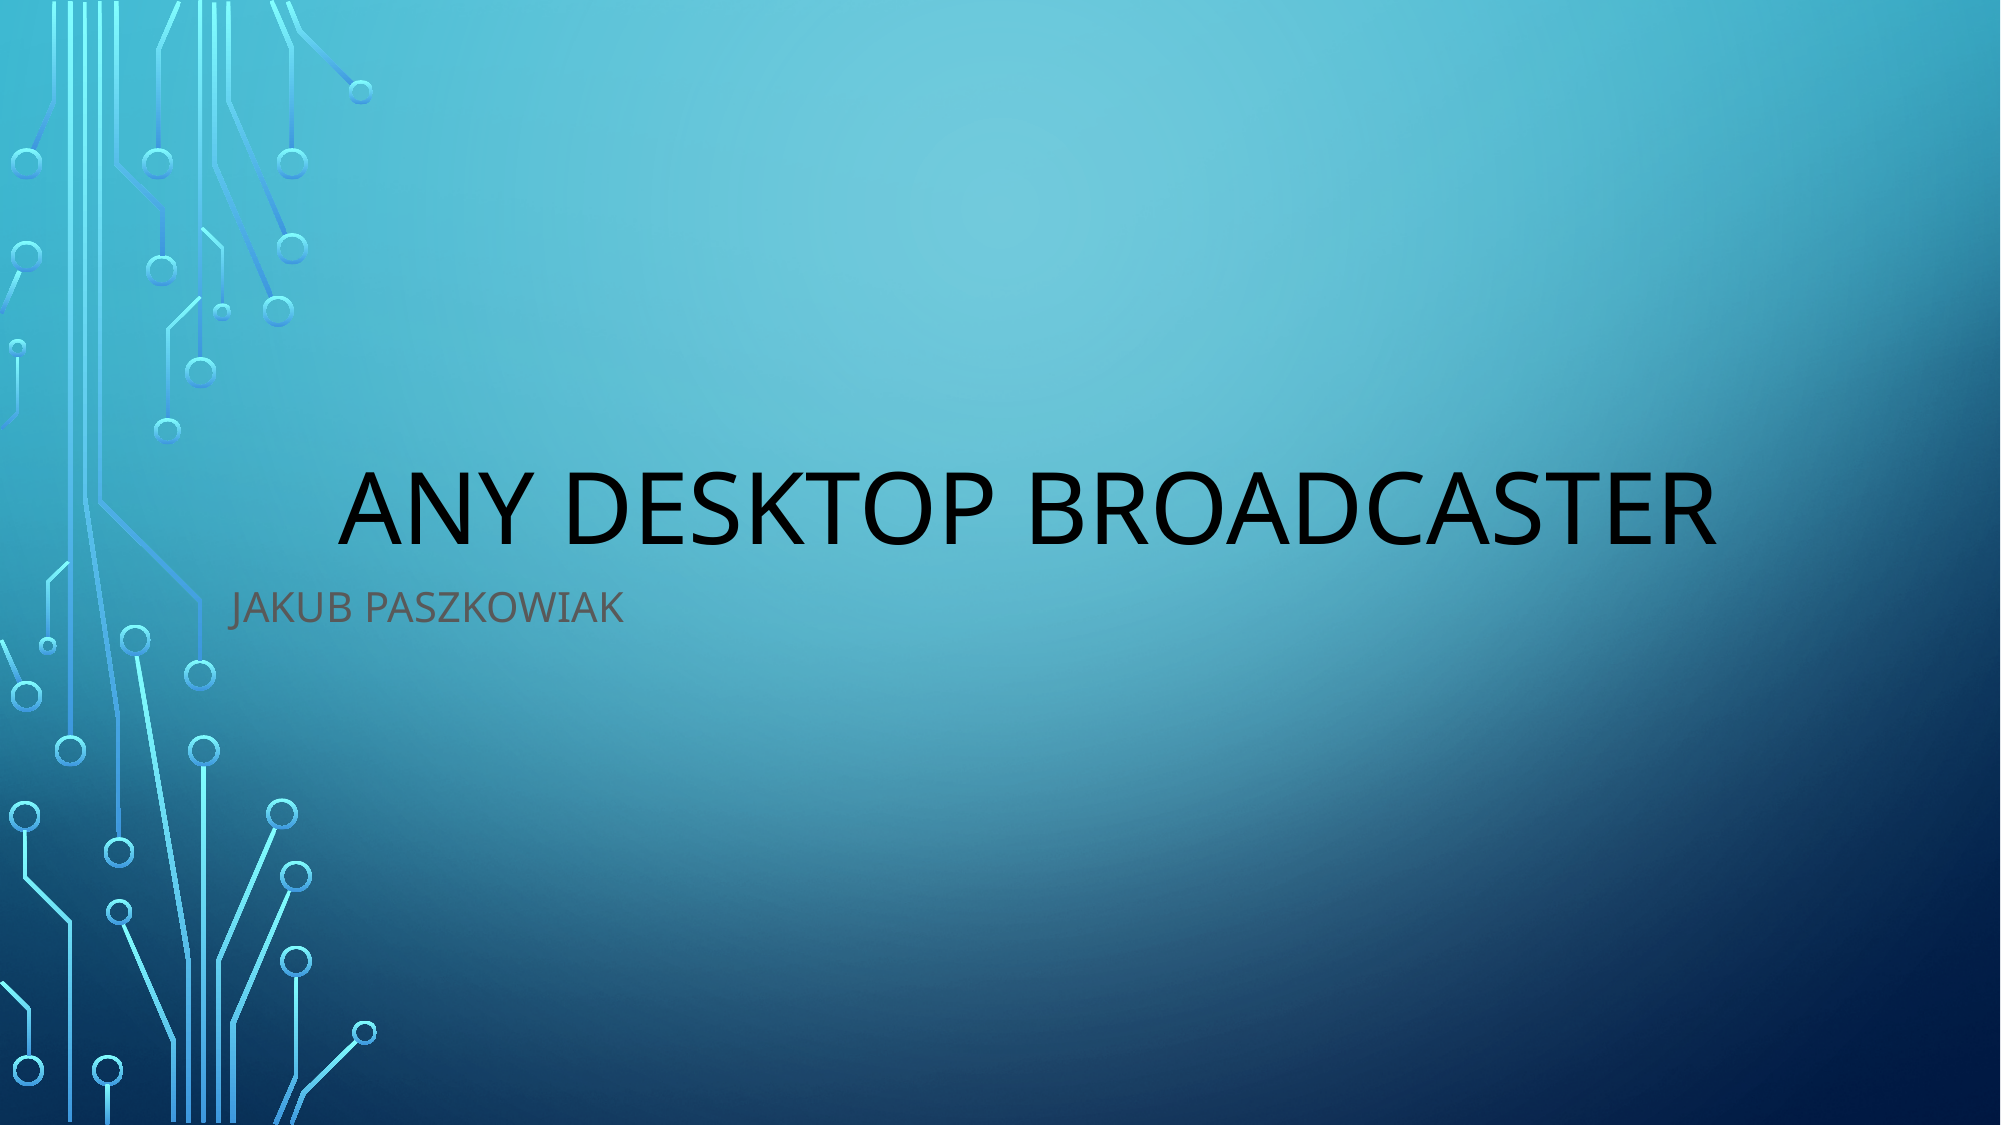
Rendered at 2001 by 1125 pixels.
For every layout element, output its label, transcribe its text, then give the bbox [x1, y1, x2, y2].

subtitle Jakub Paszkowiak [216, 563, 1659, 836]
title Any desktop broadcaster [175, 182, 1883, 574]
